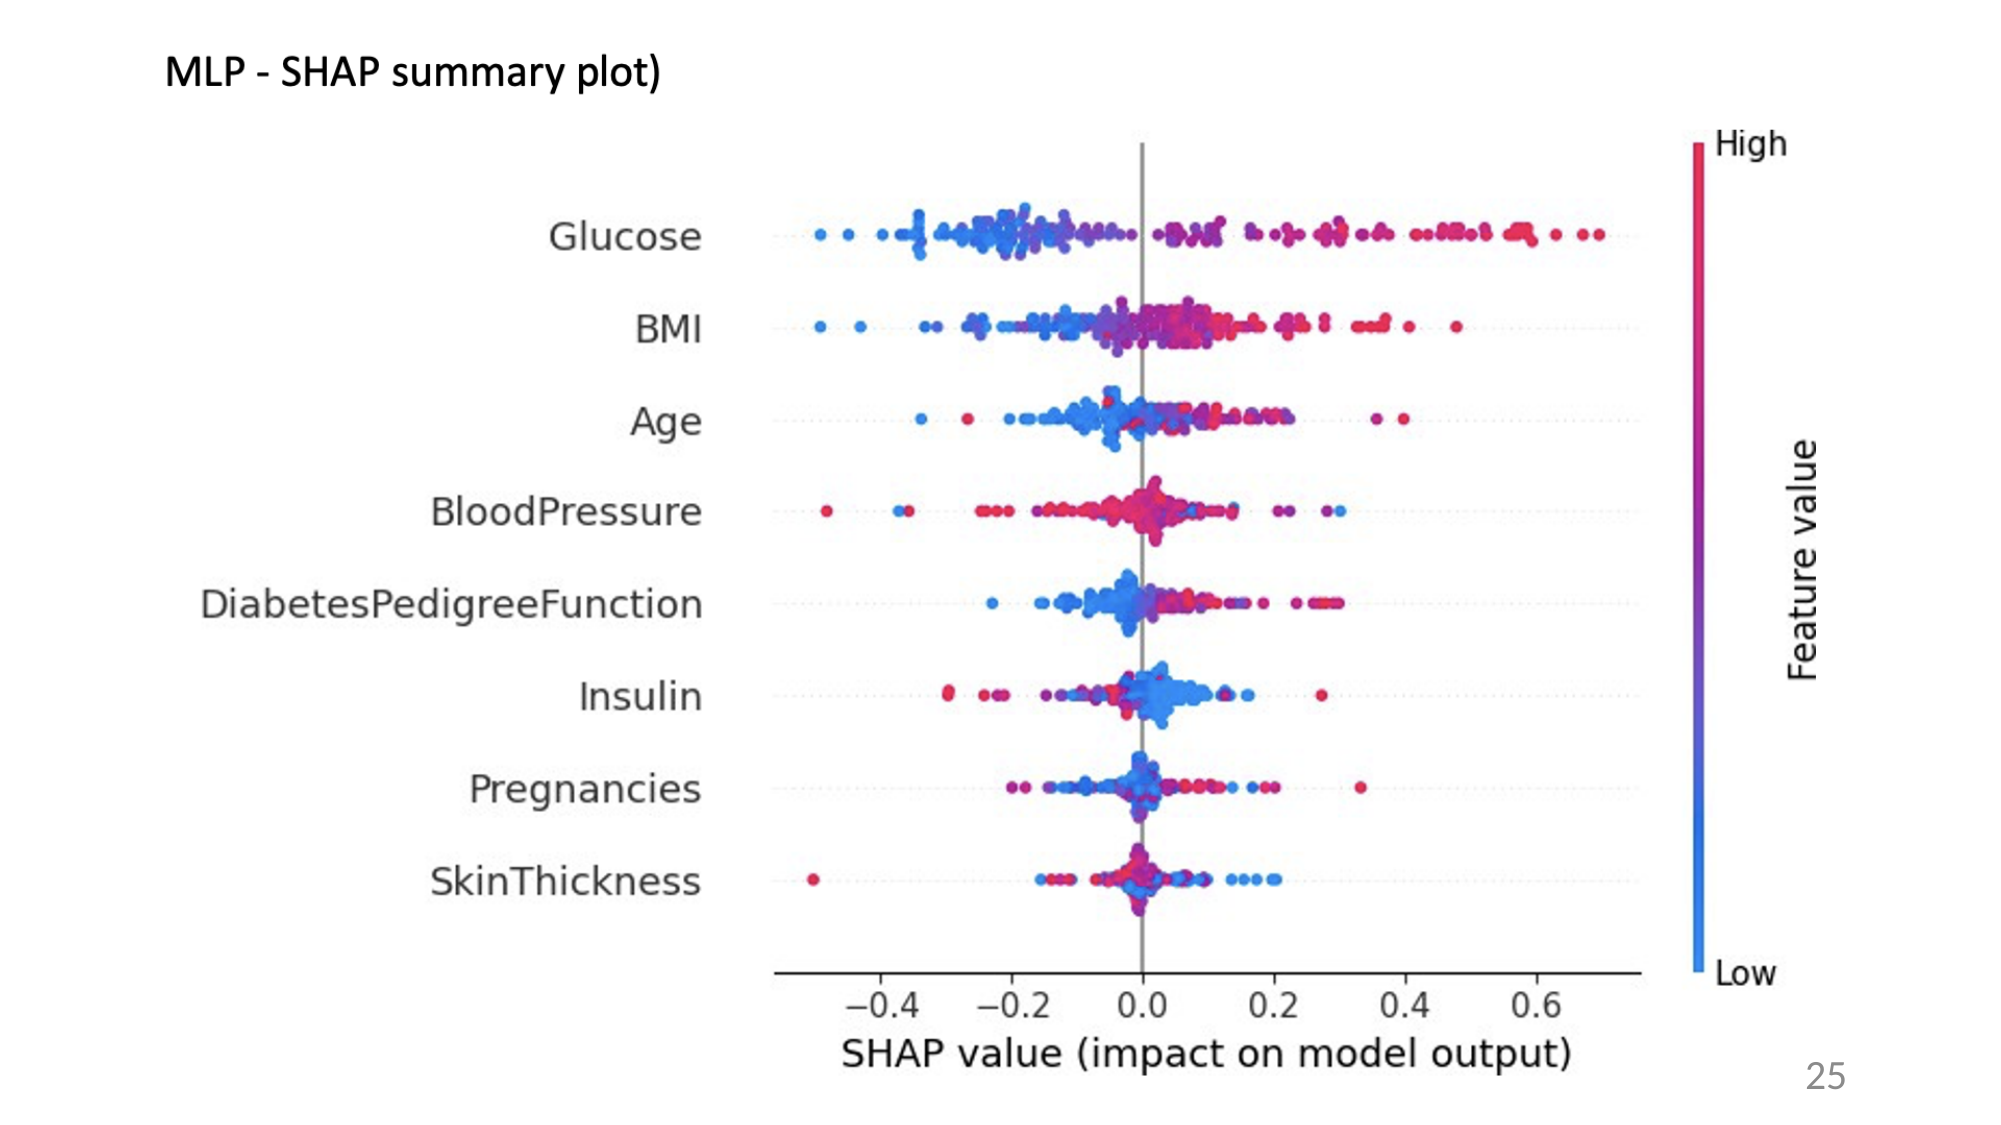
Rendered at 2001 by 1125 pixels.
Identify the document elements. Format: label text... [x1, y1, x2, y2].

slide_number 25 [1412, 1042, 1863, 1103]
picture [158, 38, 1842, 1087]
